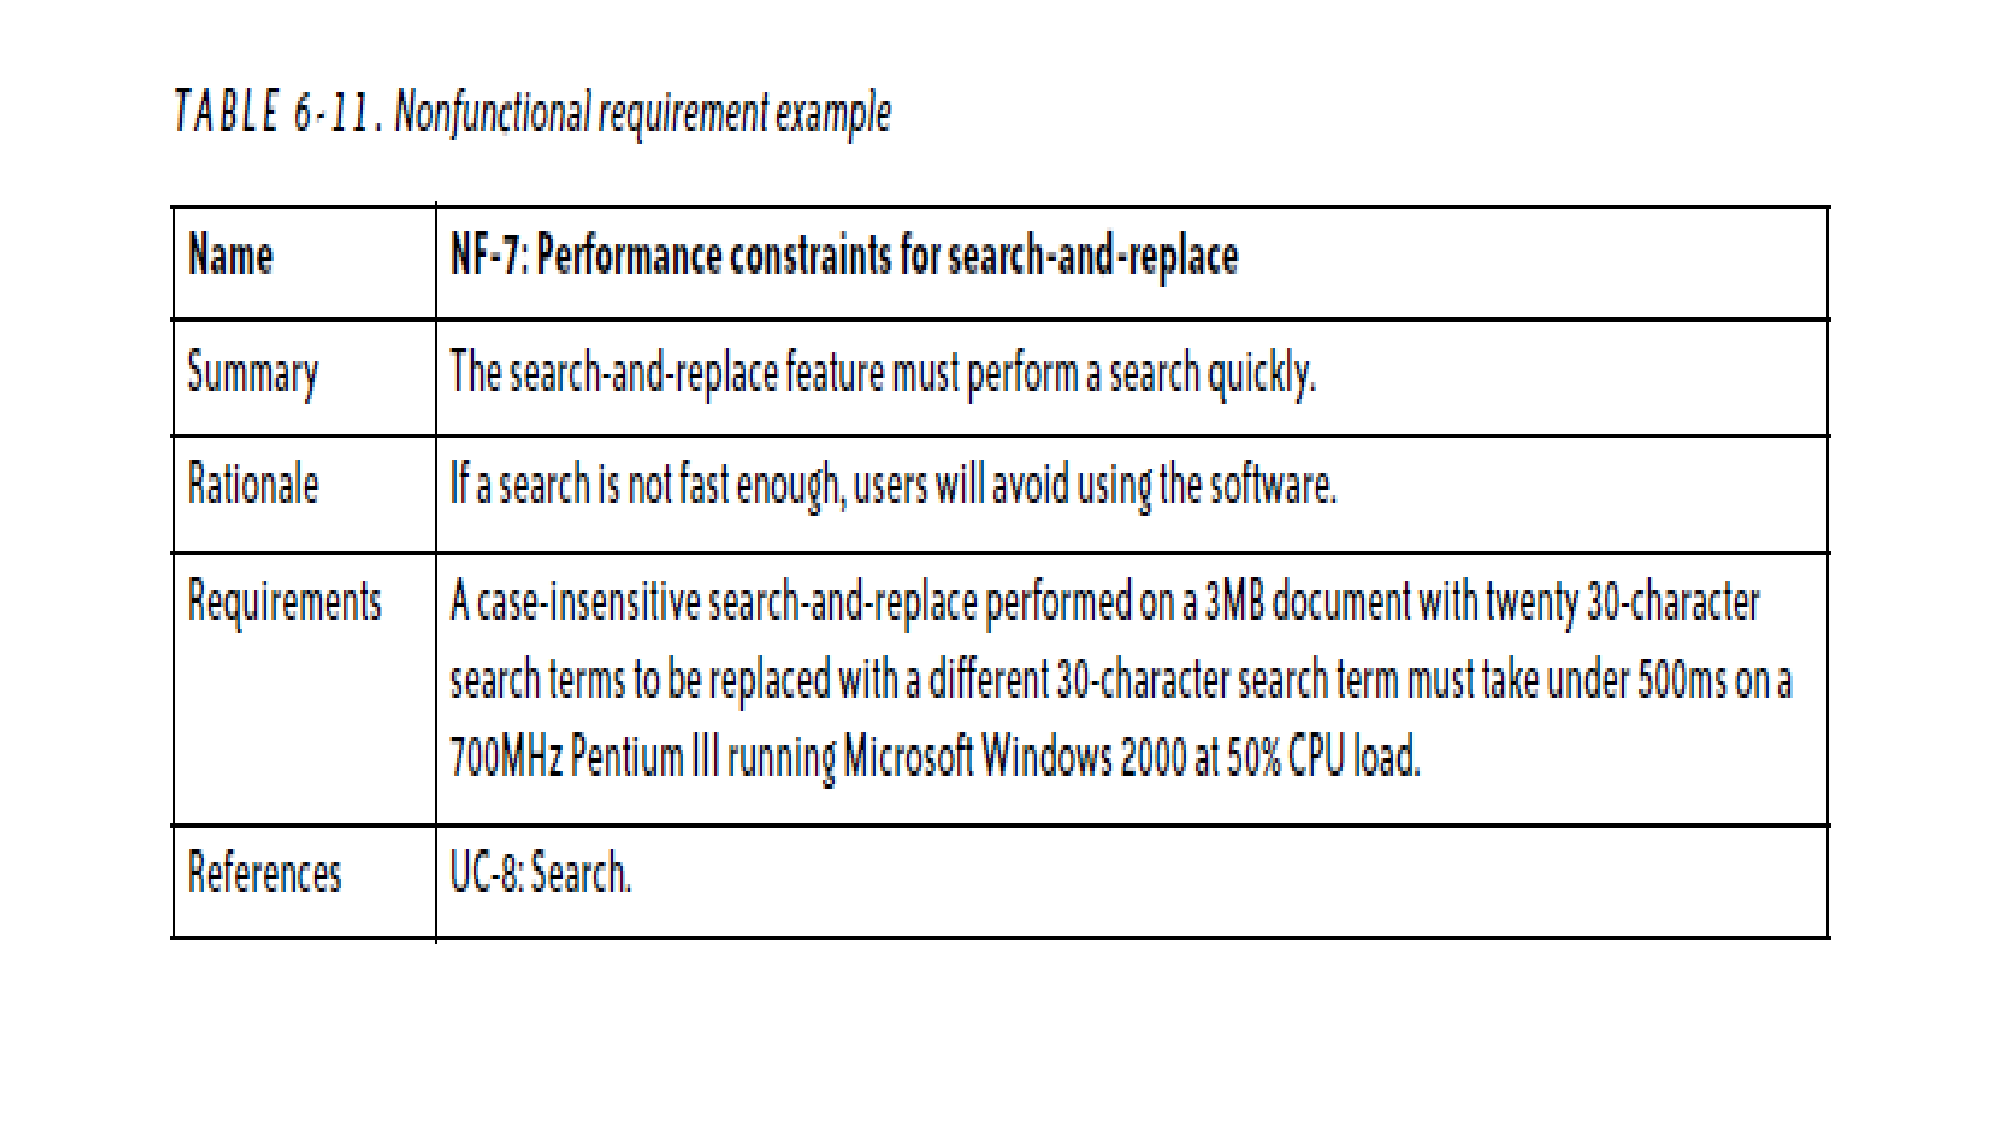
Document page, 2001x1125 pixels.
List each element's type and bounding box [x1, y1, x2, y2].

picture [137, 80, 1863, 1014]
